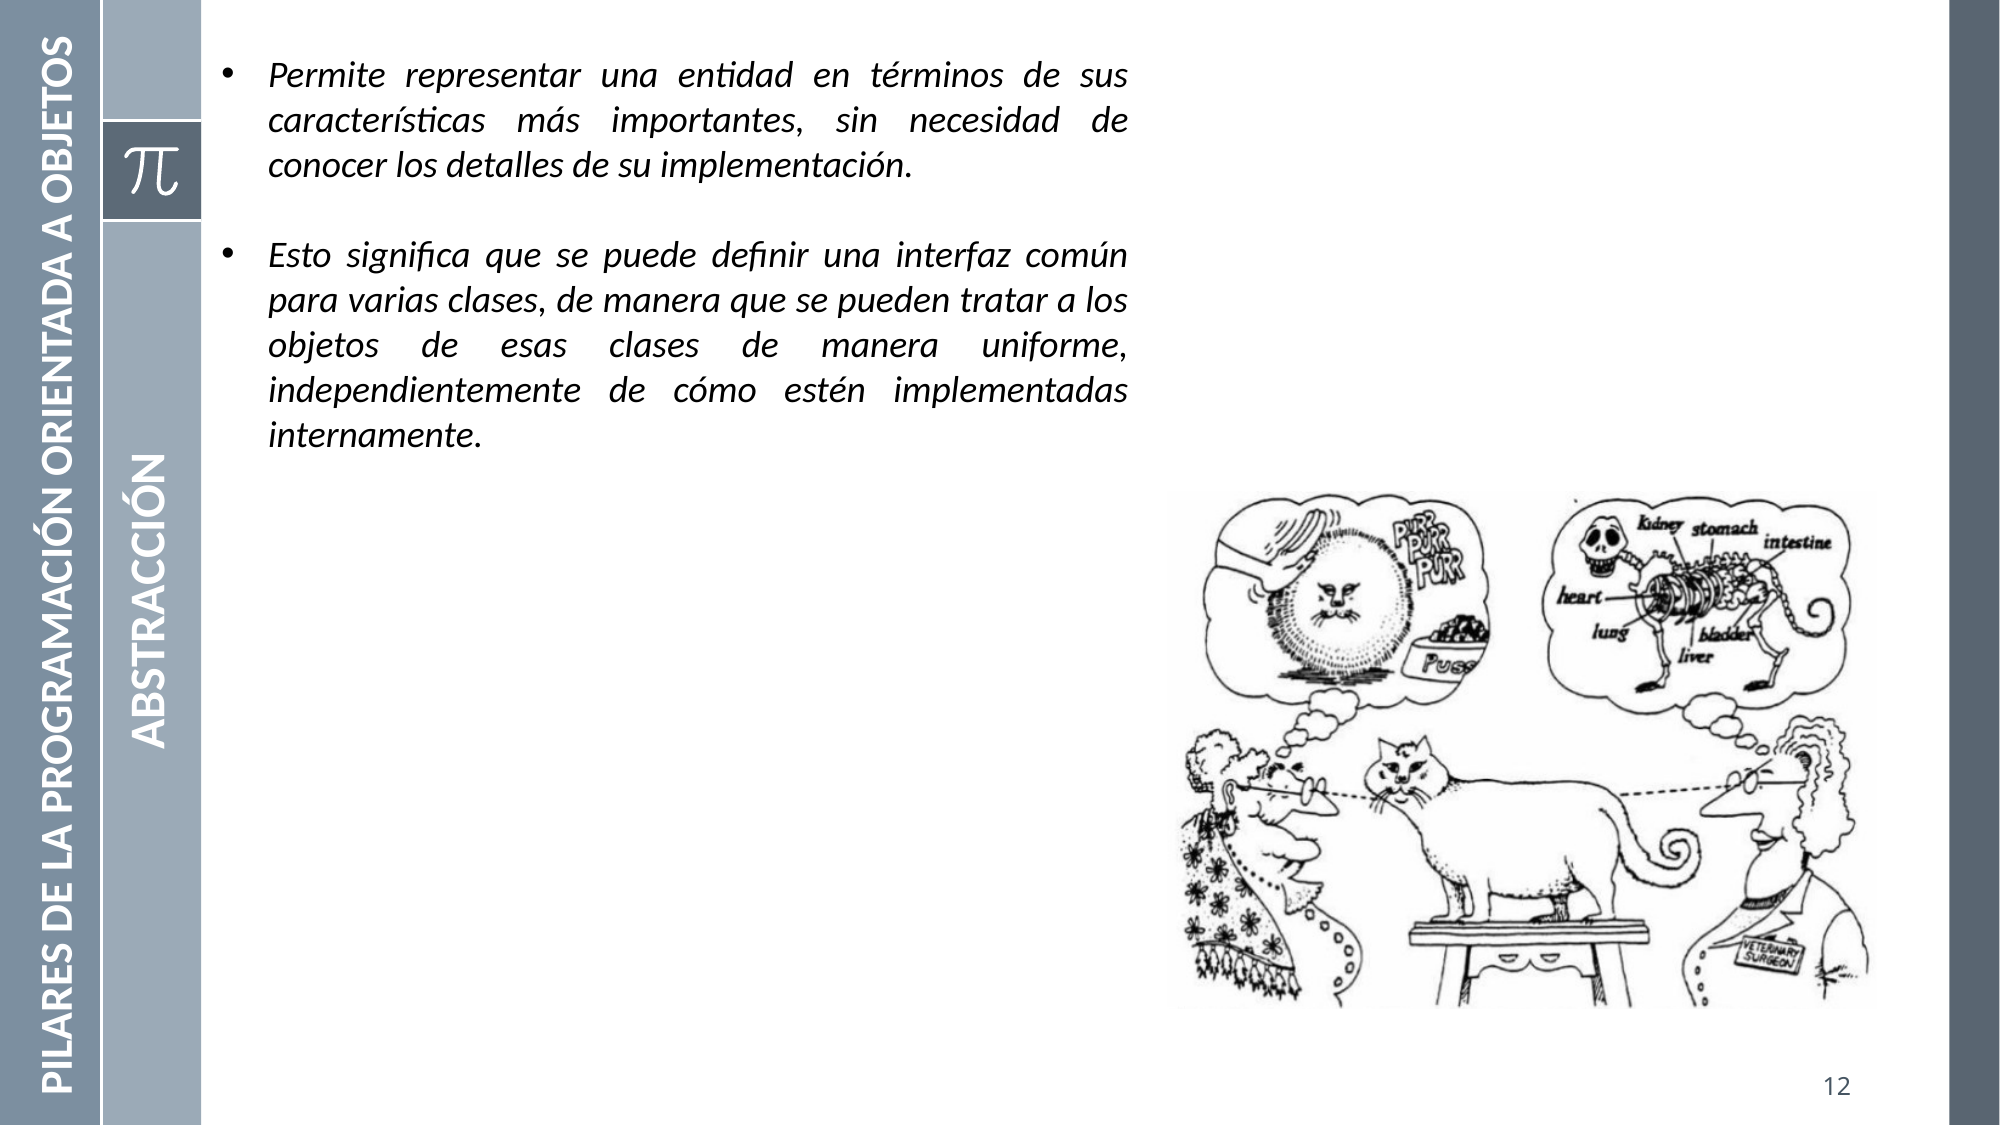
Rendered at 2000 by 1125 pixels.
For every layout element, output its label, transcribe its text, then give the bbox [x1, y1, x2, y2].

text_box Permite representar una entidad en términos de sus características más importantes, sin necesidad de conocer los detalles de su implementación. Esto significa que se puede definir una interfaz común para varias clases, de manera que se pueden tratar a los objetos de esas clases de manera uniforme, independientemente de cómo estén implementadas internamente. [206, 42, 1144, 463]
text_box PILARES DE LA PROGRAMACIÓN ORIENTADA A OBJETOS [18, 20, 89, 1111]
slide_number 12 [1766, 1057, 1867, 1118]
picture [1167, 491, 1877, 1009]
text_box ABSTRACCIÓN [106, 437, 182, 765]
